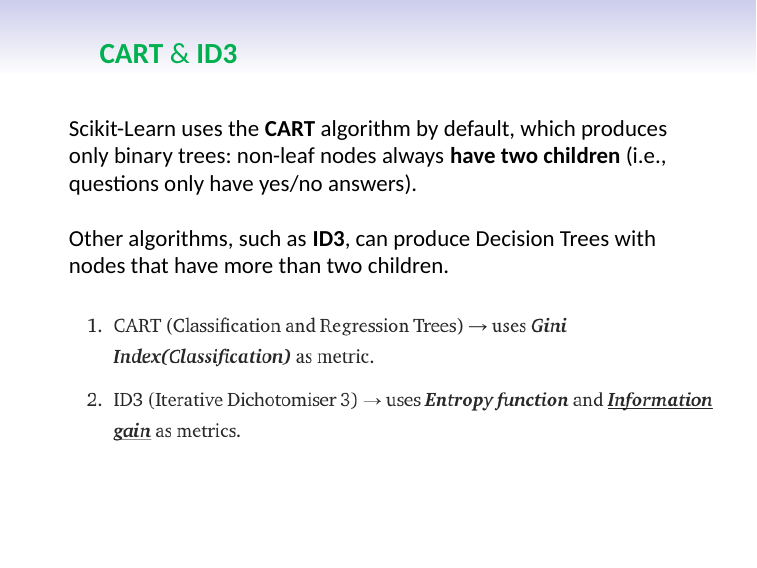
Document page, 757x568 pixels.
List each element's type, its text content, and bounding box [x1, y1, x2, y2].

picture [0, 0, 756, 74]
title CART & ID3 [99, 34, 657, 70]
picture [40, 291, 729, 459]
list Scikit-Learn uses the CART algorithm by default, which produces only binary trees: non-leaf nodes always have two children (i.e., questions only have yes/no answers). Other algorithms, such as ID3, can produce Decision Trees with nodes that have more than two children. [68, 113, 687, 290]
